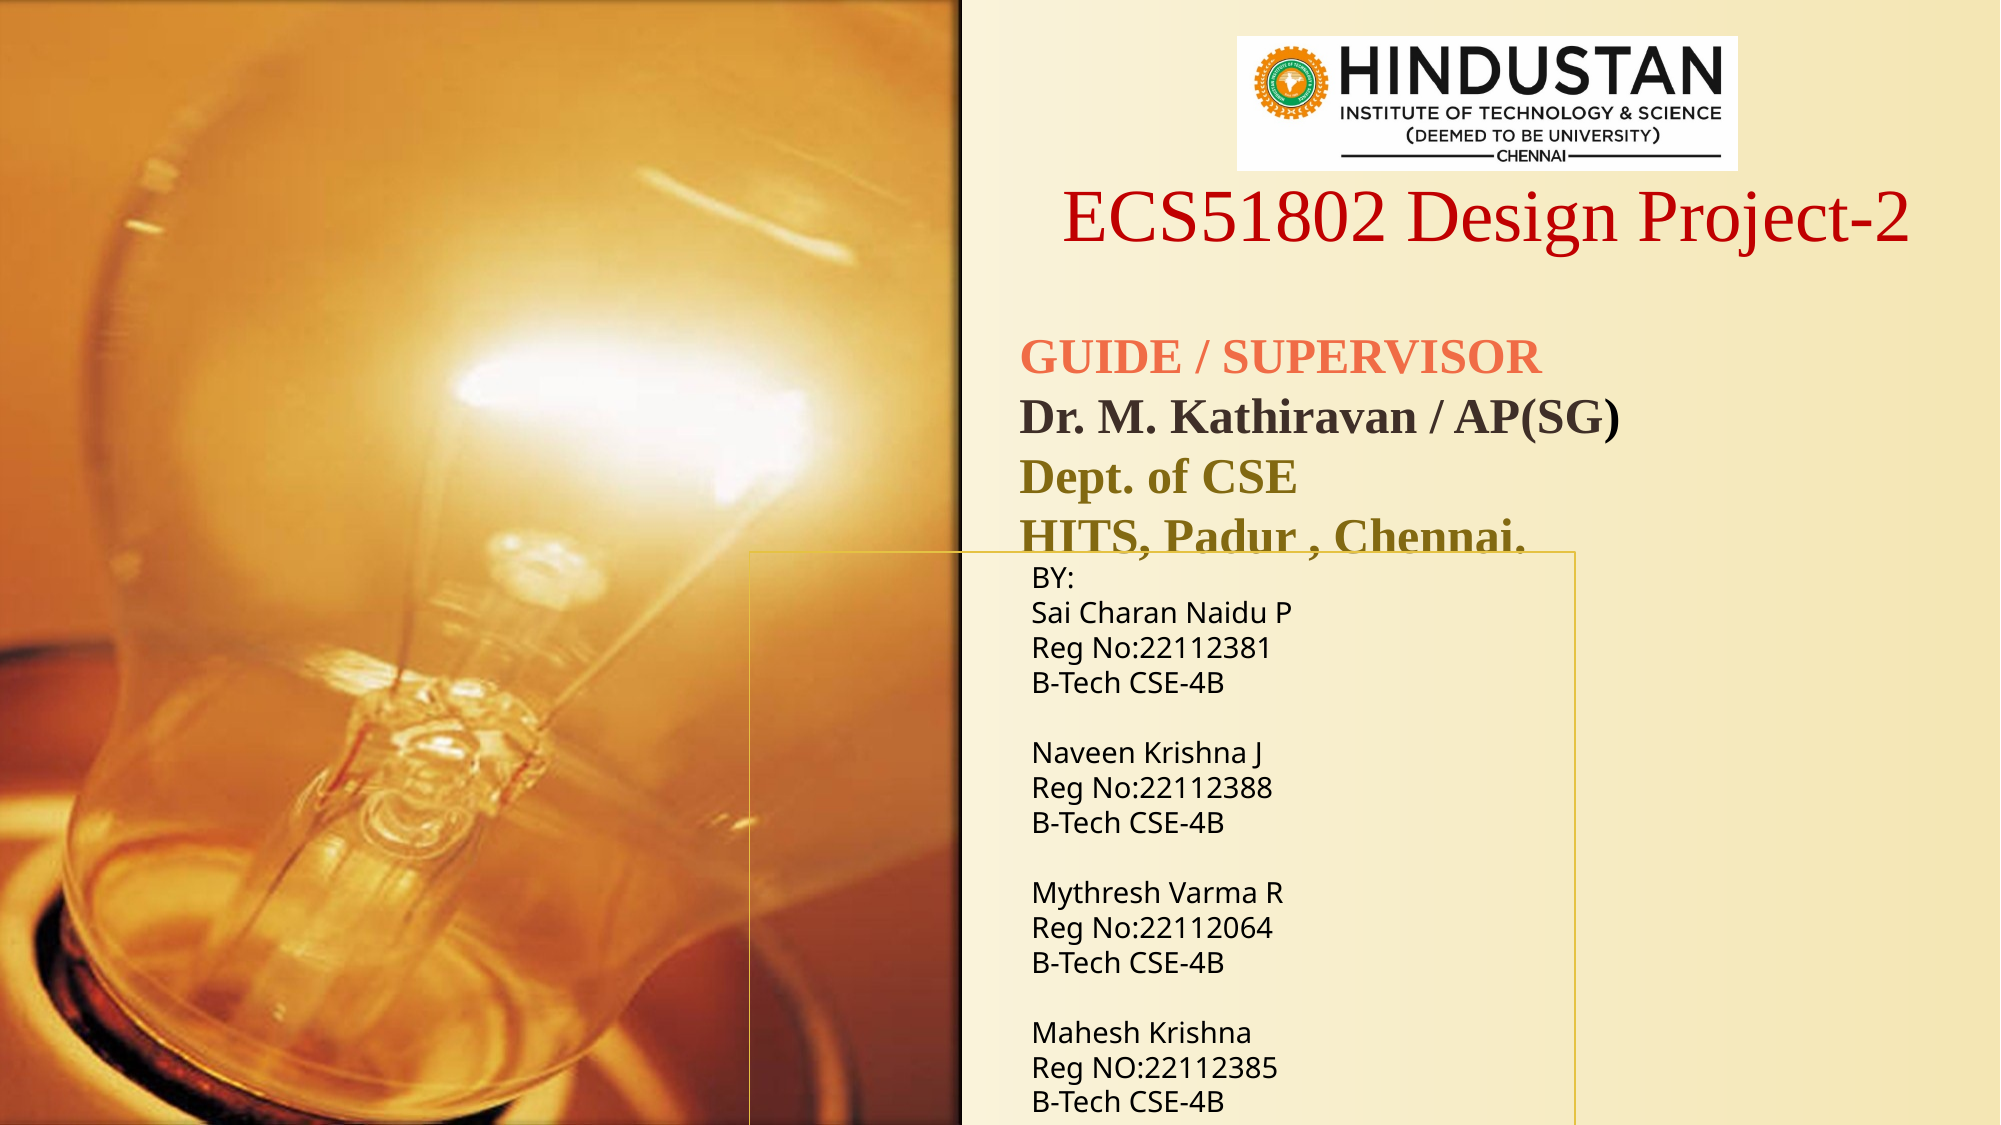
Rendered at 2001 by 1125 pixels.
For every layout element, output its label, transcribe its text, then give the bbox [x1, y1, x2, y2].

title ECS51802 Design Project-2 [1040, 142, 1936, 293]
subtitle GUIDE / SUPERVISOR Dr. M. Kathiravan / AP(SG) Dept. of CSE HITS, Padur , Chennai. [999, 293, 1947, 581]
picture [1236, 36, 1739, 171]
picture [0, 0, 962, 1125]
text_box BY: Sai Charan Naidu P Reg No:22112381 B-Tech CSE-4B Naveen Krishna J Reg No:22112388 B-Tech CSE-4B Mythresh Varma R Reg No:22112064 B-Tech CSE-4B Mahesh Krishna Reg NO:22112385 B-Tech CSE-4B [749, 551, 1575, 1125]
